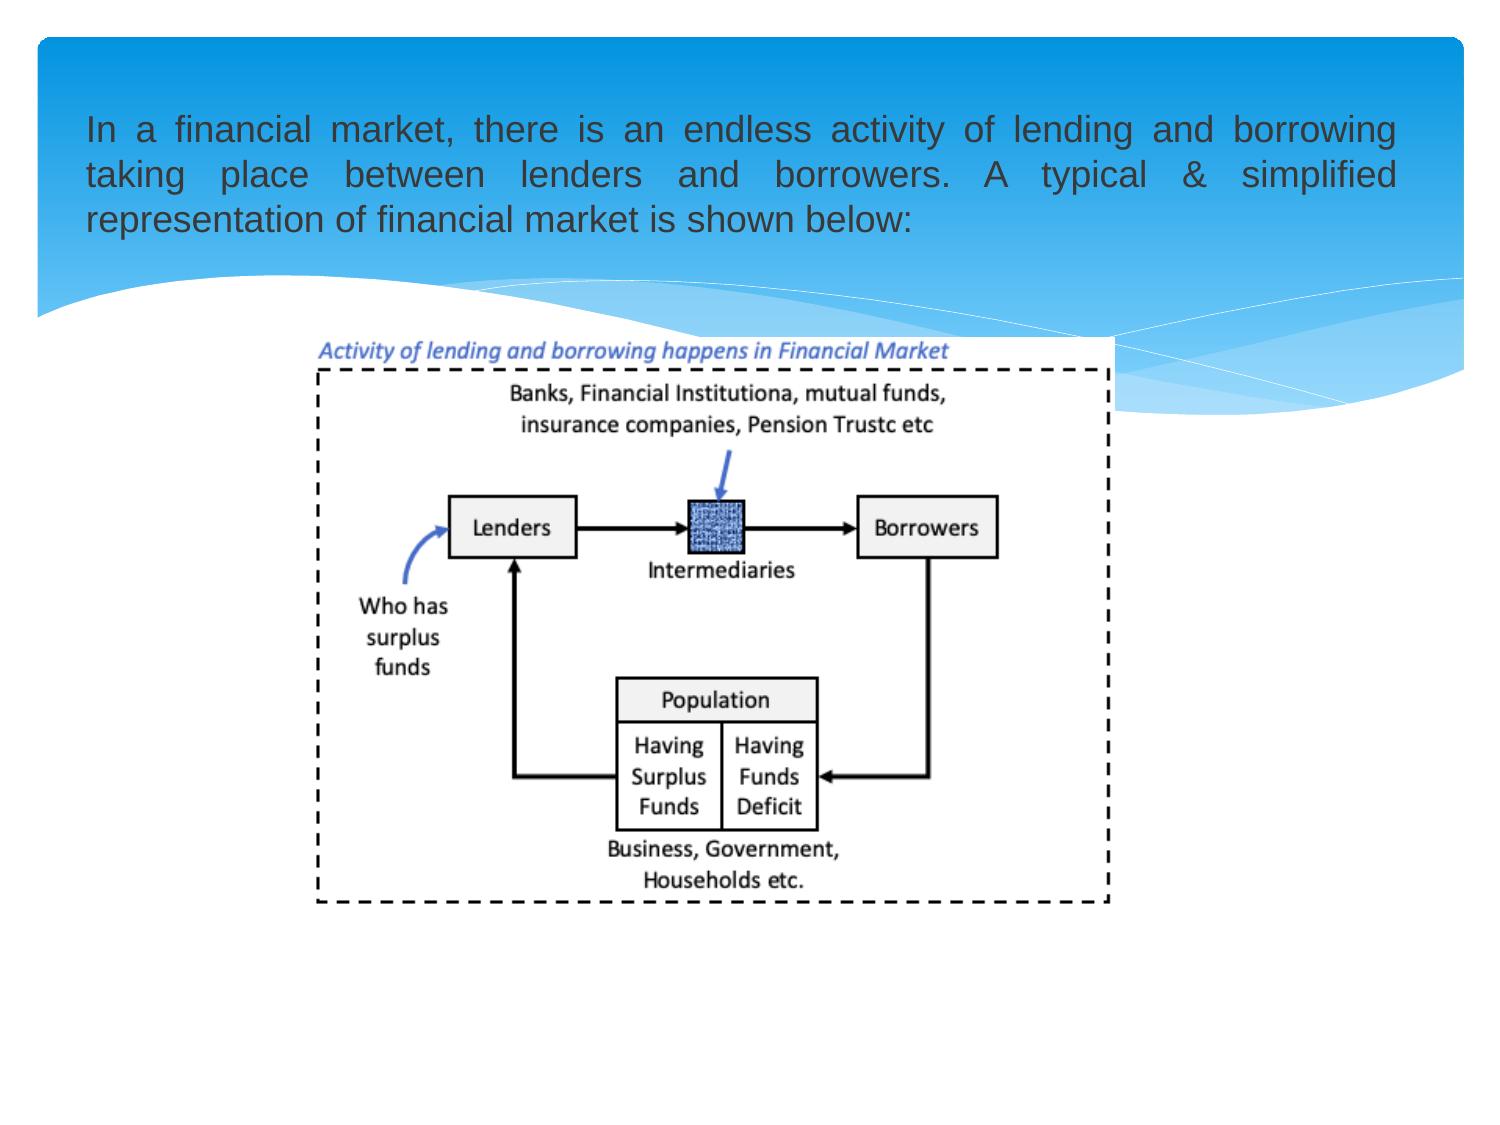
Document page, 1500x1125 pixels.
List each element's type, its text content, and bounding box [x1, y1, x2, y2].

text_box In a financial market, there is an endless activity of lending and borrowing taking place between lenders and borrowers. A typical & simplified representation of financial market is shown below: [71, 97, 1413, 247]
picture [37, 87, 1464, 907]
picture [37, 37, 44, 44]
